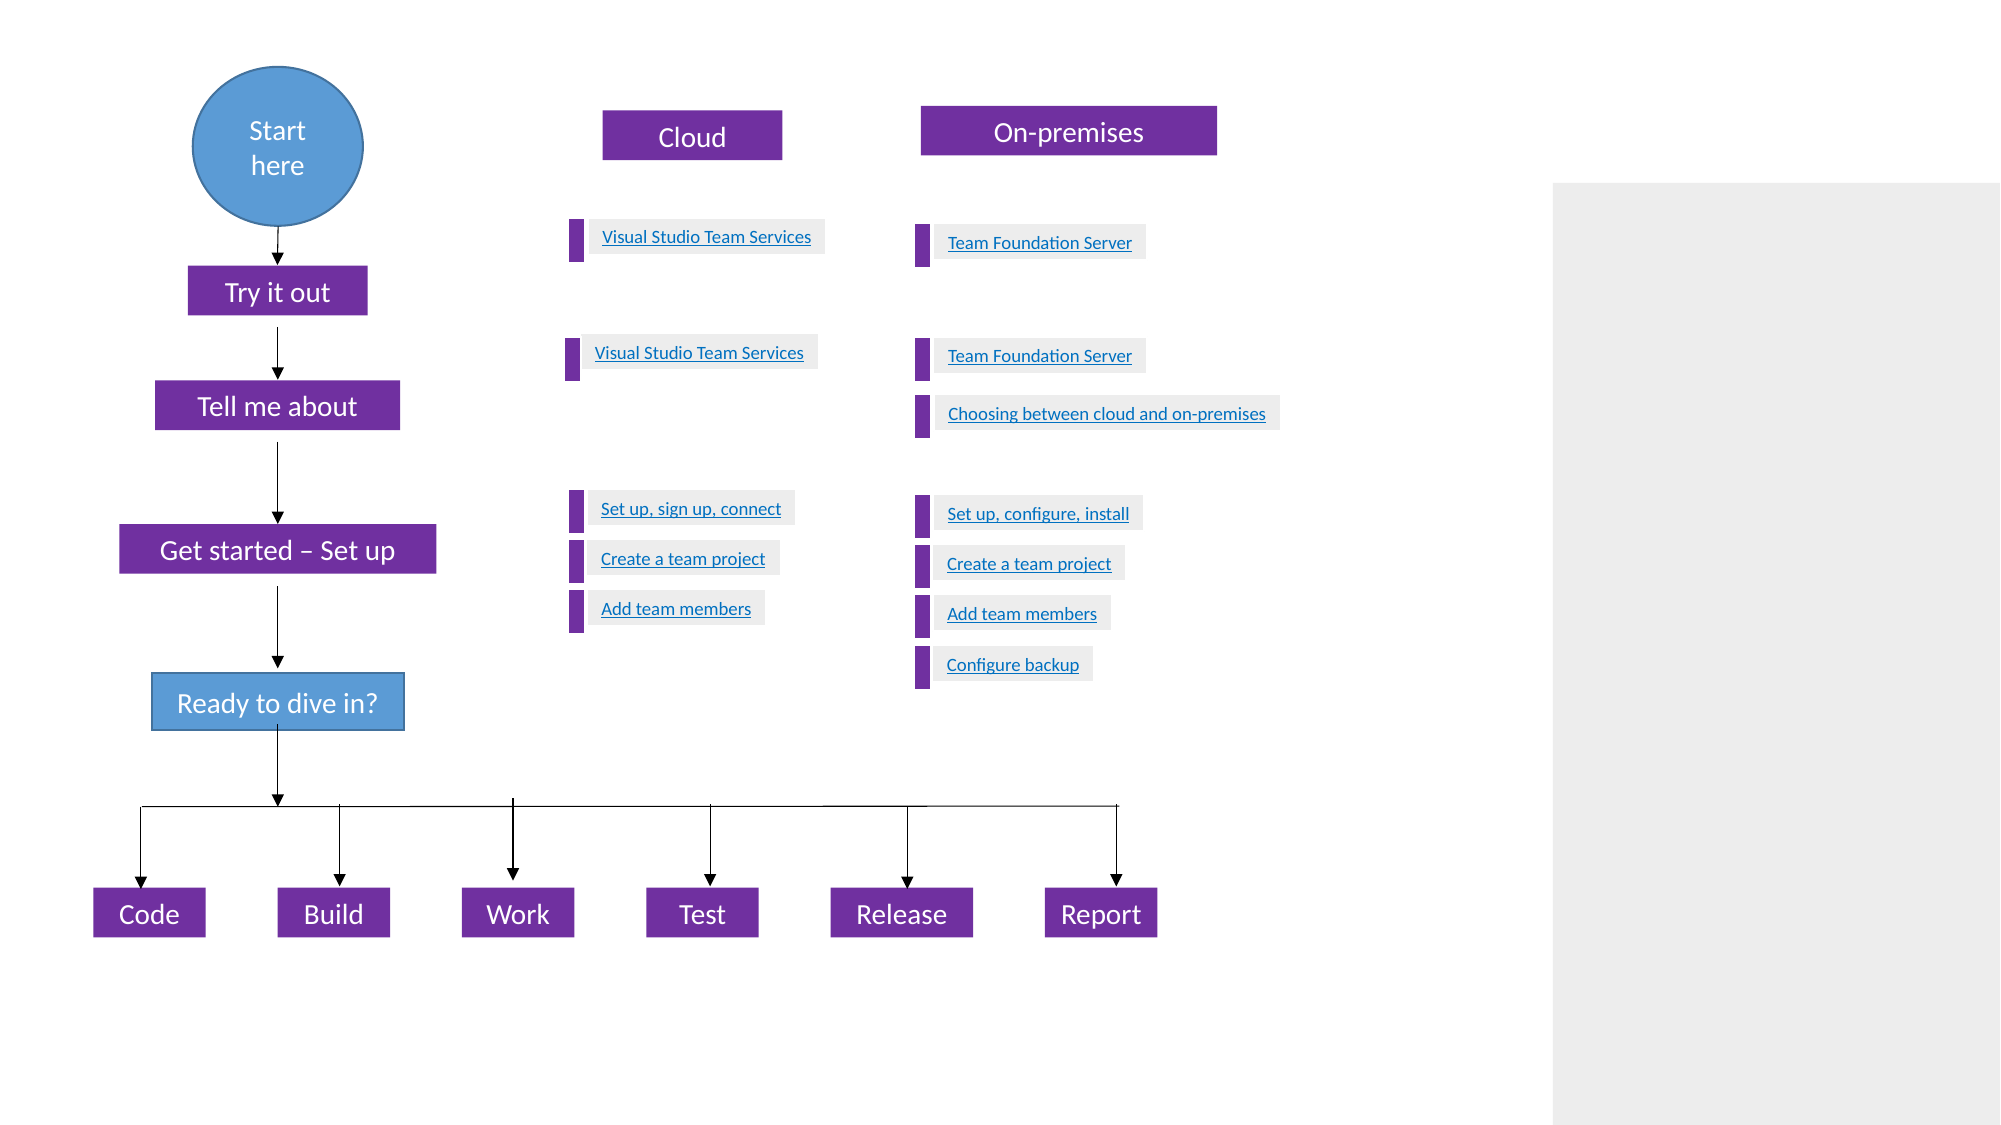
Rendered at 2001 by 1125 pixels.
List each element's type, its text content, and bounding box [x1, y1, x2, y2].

text_box Get started – Set up [119, 524, 437, 574]
text_box Tell me about [155, 380, 401, 431]
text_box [563, 333, 822, 383]
text_box Build [277, 887, 391, 938]
text_box Work [461, 887, 575, 938]
text_box [1552, 182, 2000, 1125]
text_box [913, 223, 1151, 269]
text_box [567, 489, 799, 535]
text_box Code [93, 887, 206, 938]
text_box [913, 336, 1151, 382]
text_box Start here [191, 65, 364, 227]
text_box Test [646, 887, 759, 938]
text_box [913, 544, 1129, 590]
text_box Cloud [602, 110, 783, 161]
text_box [913, 594, 1114, 640]
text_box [567, 539, 783, 585]
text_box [913, 644, 1096, 690]
text_box Report [1044, 887, 1158, 938]
text_box On-premises [920, 105, 1218, 156]
text_box Release [830, 887, 974, 938]
text_box Try it out [187, 265, 368, 316]
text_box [567, 217, 829, 263]
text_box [913, 394, 1284, 440]
text_box Ready to dive in? [151, 672, 405, 731]
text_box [913, 494, 1147, 540]
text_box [567, 589, 768, 635]
